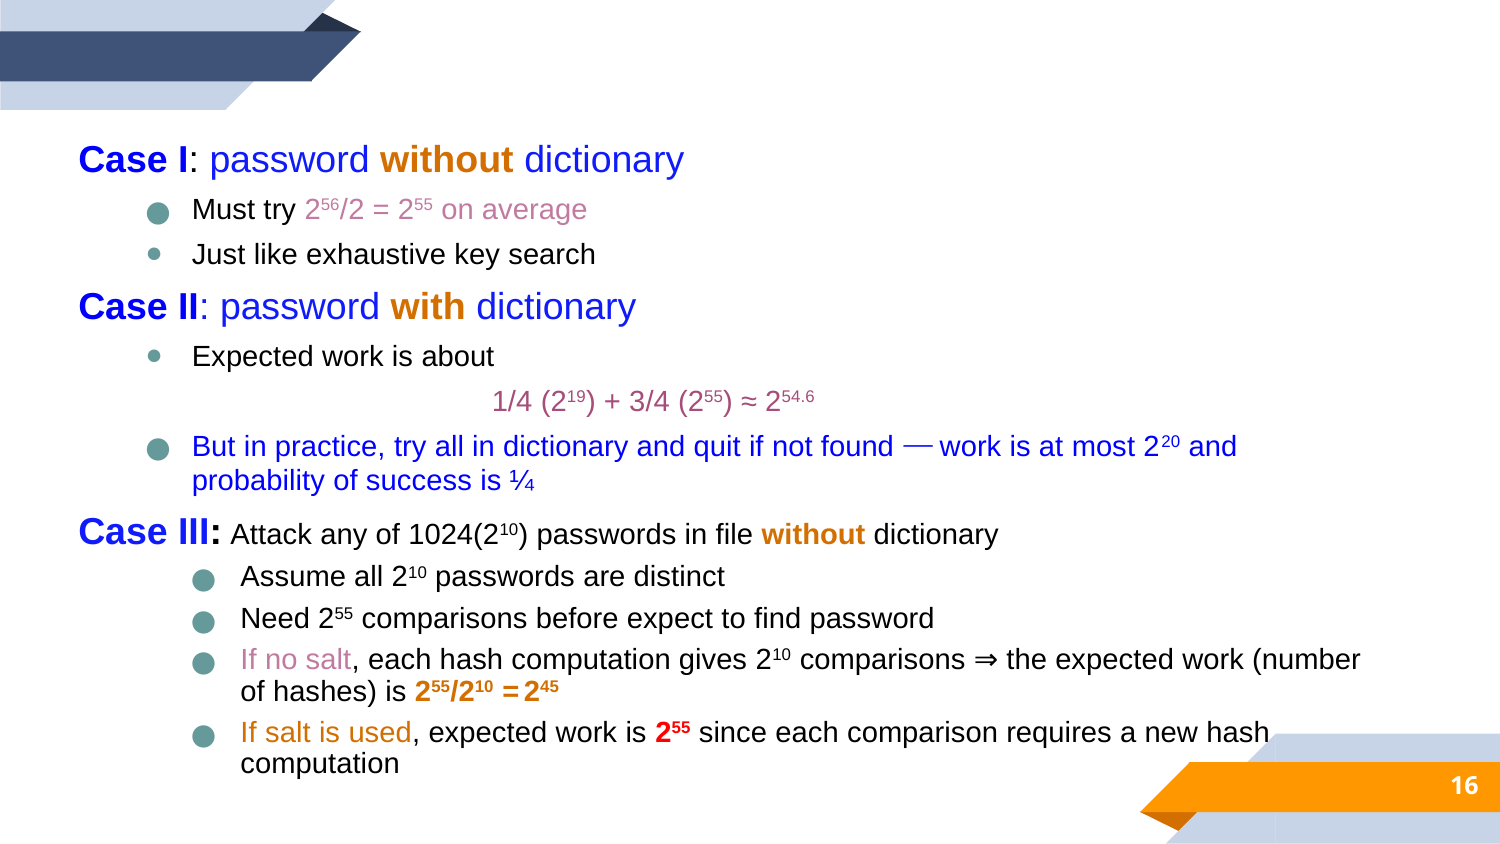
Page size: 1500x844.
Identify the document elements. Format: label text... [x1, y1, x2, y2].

text_box Case I: password without dictionary Must try 256/2 = 255 on average Just like exhaustive key search Case II: password with dictionary Expected work is about 1/4 (219) + 3/4 (255) ≈ 254.6 But in practice, try all in dictionary and quit if not found ⎯ work is at most 220 and probability of success is ¼ Case III: Attack any of 1024(210) passwords in file without dictionary Assume all 210 passwords are distinct Need 255 comparisons before expect to find password If no salt, each hash computation gives 210 comparisons ⇒ the expected work (number of hashes) is 255/210 = 245 If salt is used, expected work is 255 since each comparison requires a new hash computation [63, 120, 1388, 796]
slide_number 16 [1249, 760, 1494, 813]
